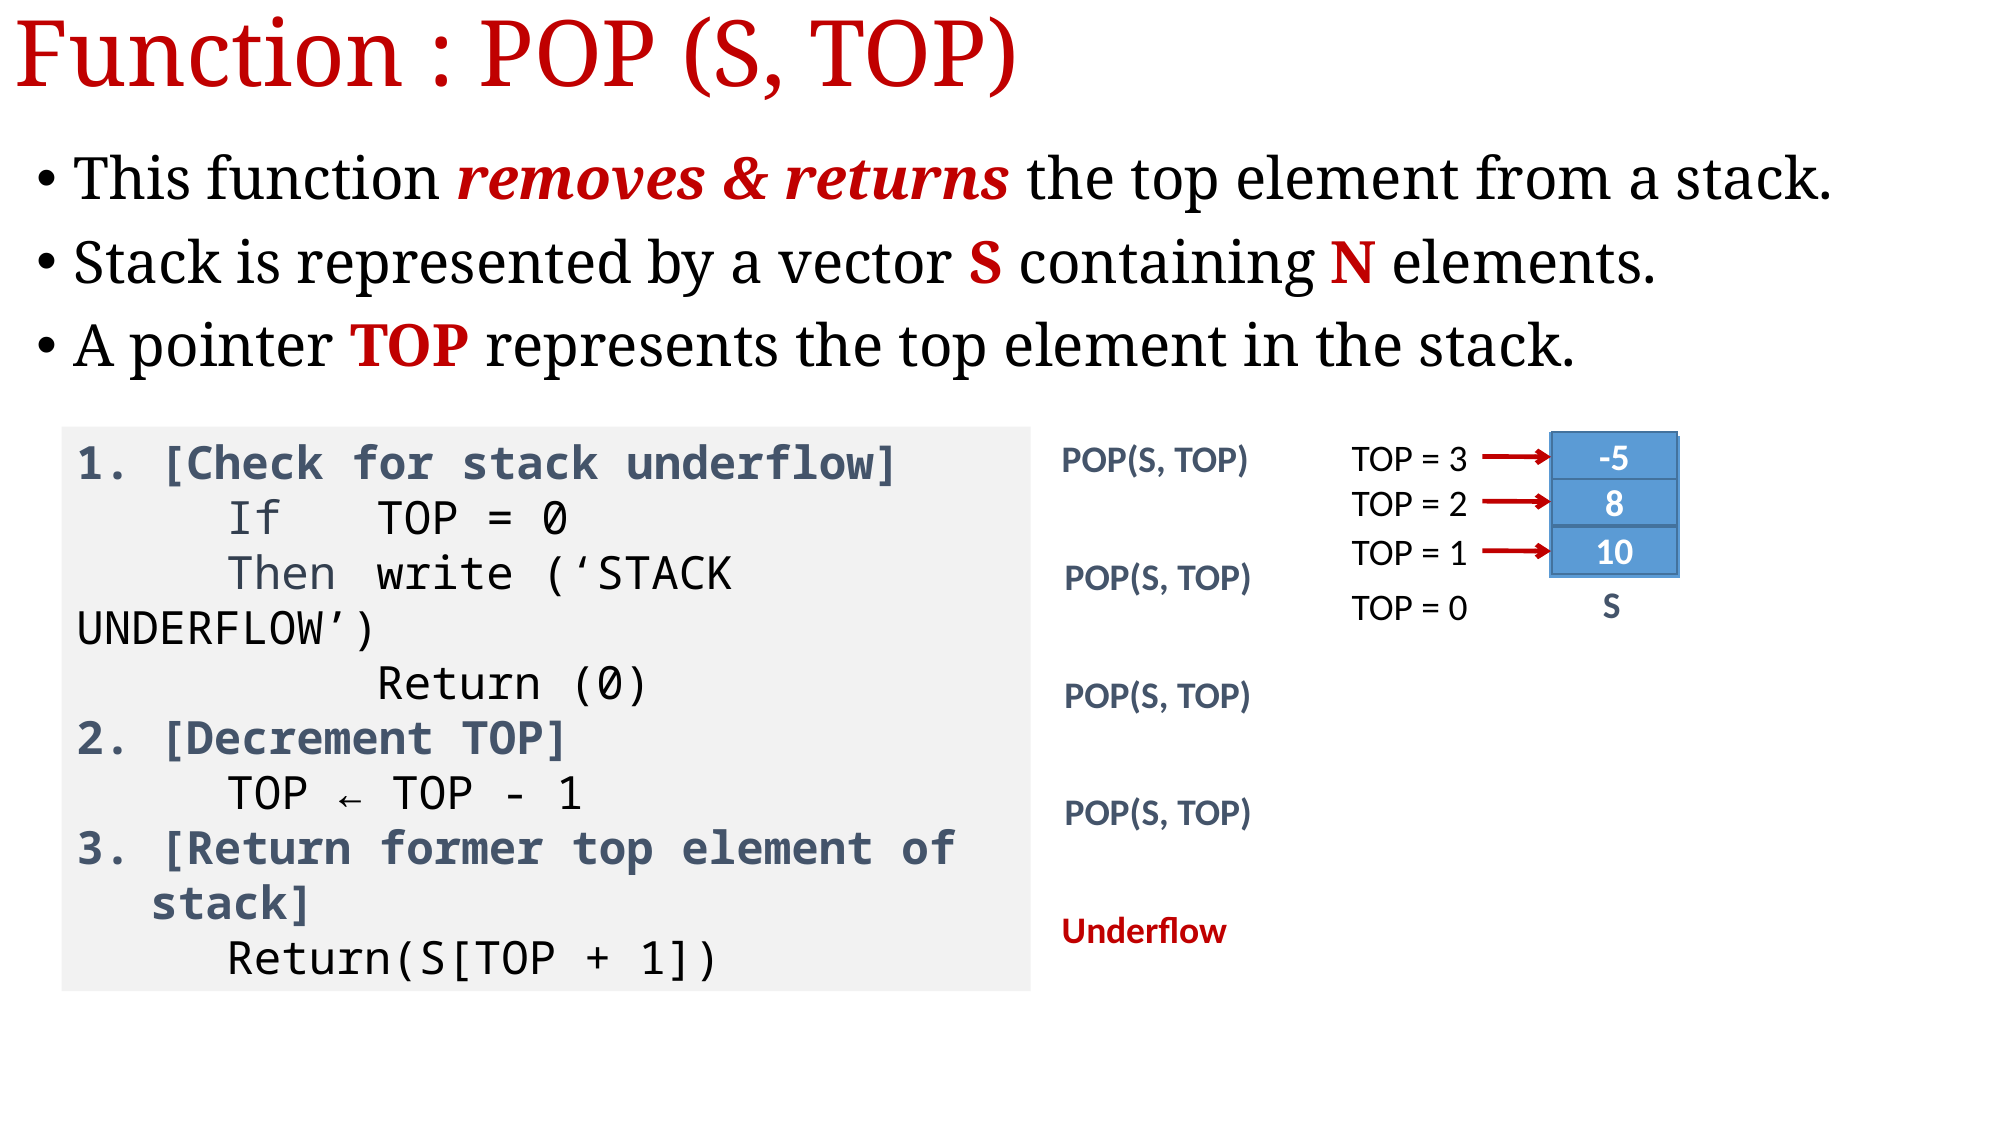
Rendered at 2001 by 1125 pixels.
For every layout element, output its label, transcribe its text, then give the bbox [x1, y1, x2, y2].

text_box TOP = 3 [1313, 426, 1483, 487]
text_box 1. [Check for stack underflow] If TOP = 0 Then write (‘STACK UNDERFLOW’) Return (0) 2. [Decrement TOP] TOP ← TOP - 1 3. [Return former top element of stack] Return(S[TOP + 1]) [61, 426, 1031, 992]
text_box POP(S, TOP) [1046, 428, 1319, 488]
text_box Underflow [1046, 898, 1297, 959]
text_box POP(S, TOP) [1049, 781, 1350, 841]
text_box This function removes & returns the top element from a stack. Stack is represented by a vector S containing N elements. A pointer TOP represents the top element in the stack. [21, 141, 1979, 1059]
text_box POP(S, TOP) [1049, 663, 1350, 724]
text_box Function : POP (S, TOP) [0, 0, 2000, 117]
text_box TOP = 0 [1319, 575, 1483, 635]
text_box POP(S, TOP) [1049, 545, 1332, 606]
text_box TOP = 1 [1332, 532, 1483, 575]
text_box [1319, 471, 1551, 532]
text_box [1551, 431, 1677, 635]
